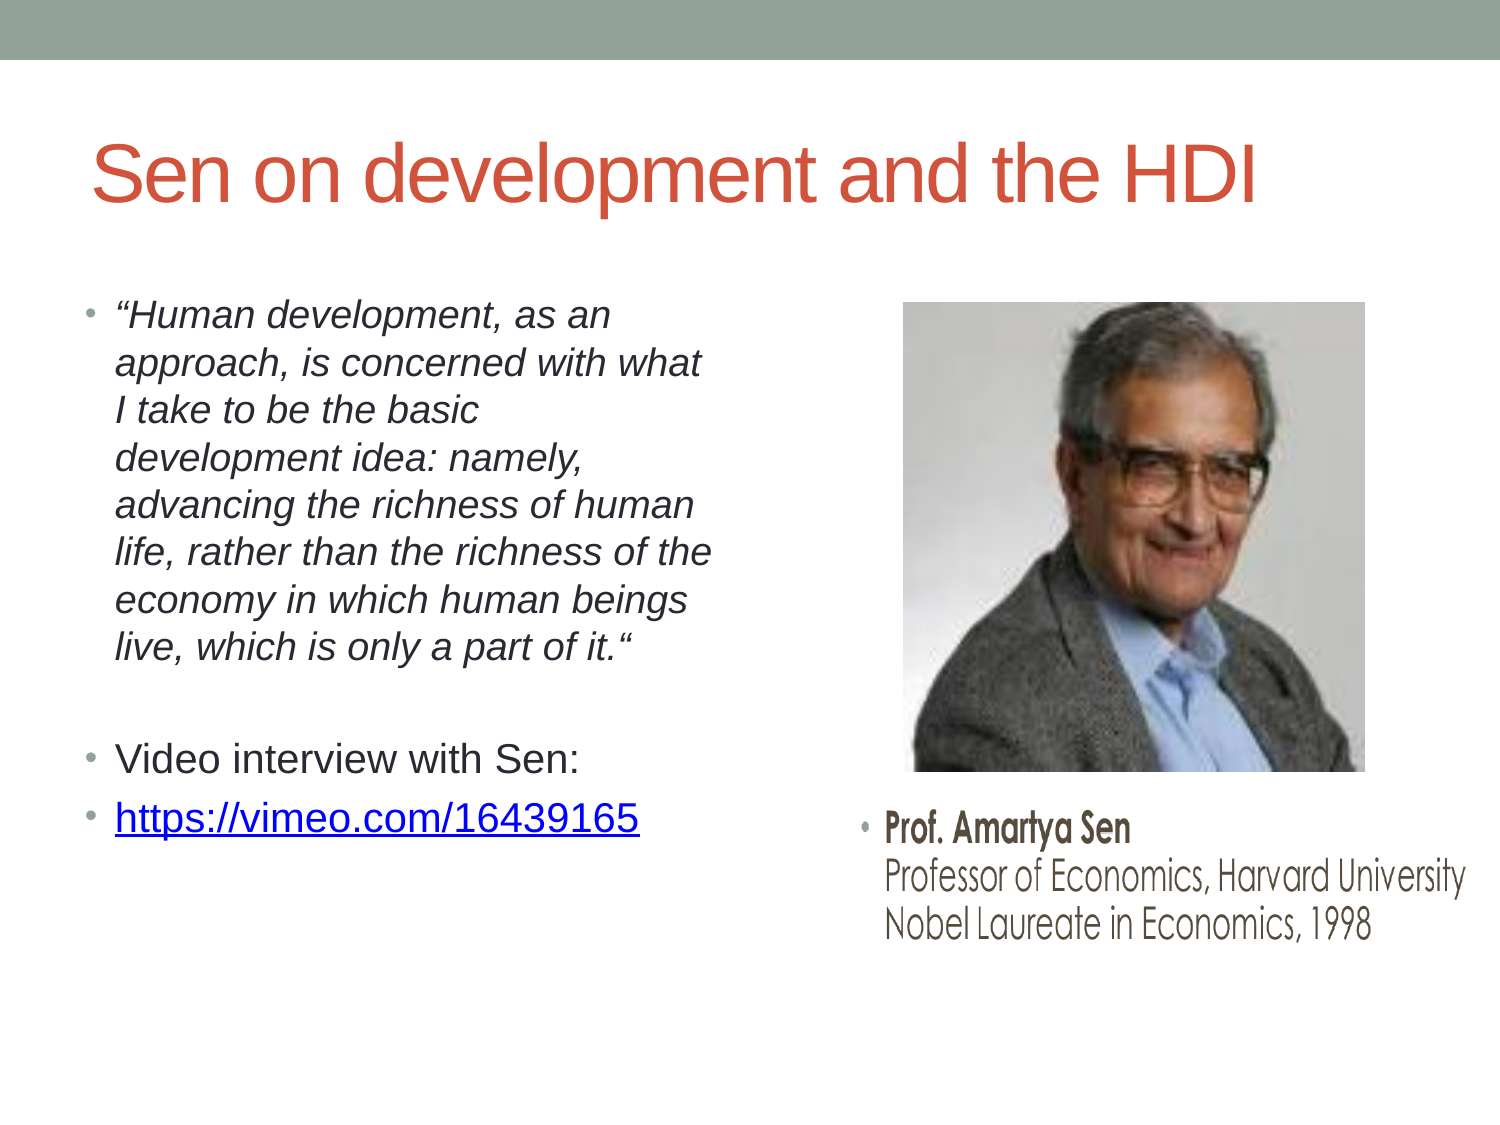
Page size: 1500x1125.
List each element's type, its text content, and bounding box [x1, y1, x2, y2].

list “Human development, as an approach, is concerned with what I take to be the basic development idea: namely, advancing the richness of human life, rather than the richness of the economy in which human beings live, which is only a part of it.“ Video interview with Sen: https://vimeo.com/16439165 [69, 281, 733, 1024]
picture [844, 786, 1483, 977]
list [903, 302, 1365, 772]
title Sen on development and the HDI [75, 87, 1425, 250]
